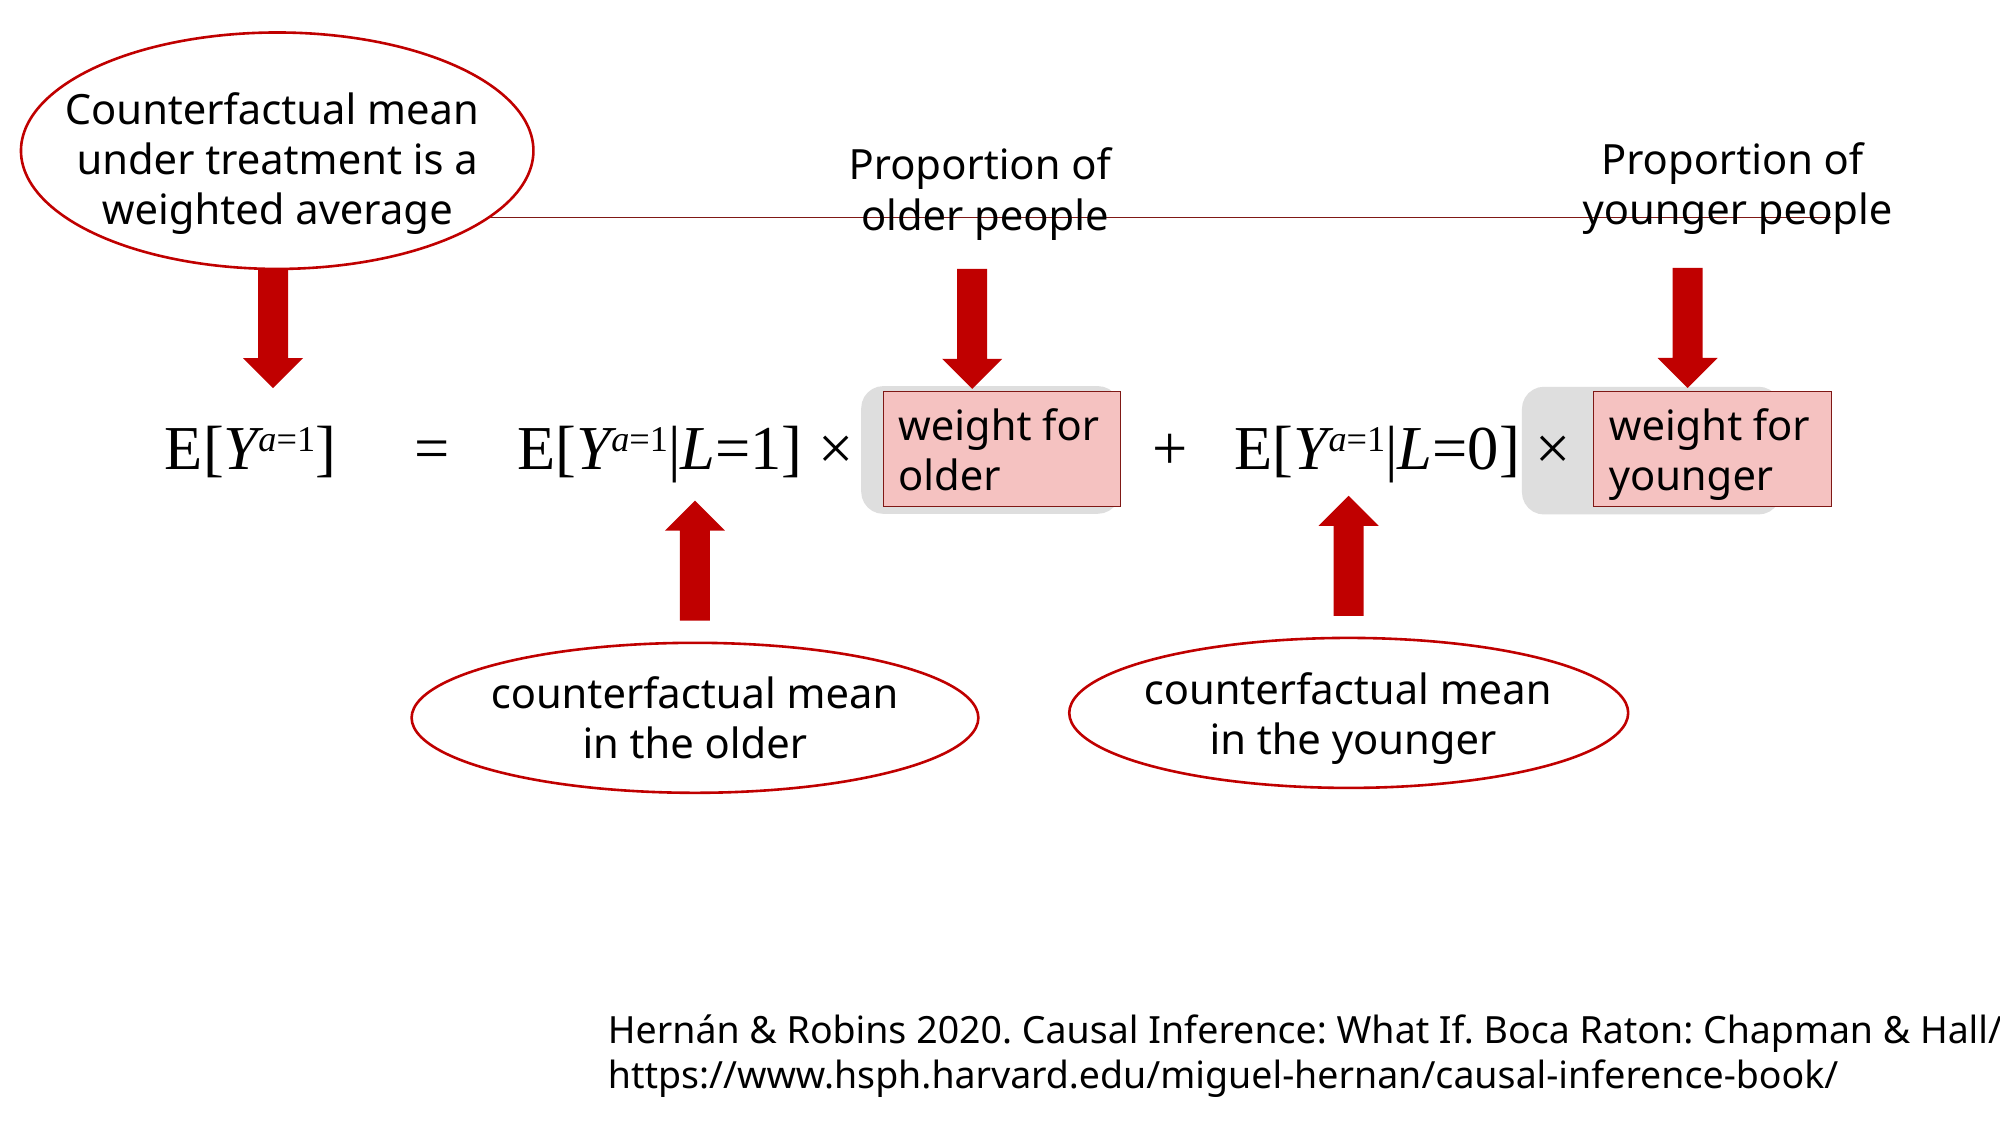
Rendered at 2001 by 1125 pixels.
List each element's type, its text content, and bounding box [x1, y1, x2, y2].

text_box E[Ya=1] = [149, 399, 477, 490]
text_box [861, 386, 1114, 514]
text_box [77, 31, 477, 75]
text_box [1161, 770, 1536, 790]
text_box [1317, 494, 1380, 618]
text_box Hernán & Robins 2020. Causal Inference: What If. Boca Raton: Chapman & Hall/CRC https://www.hsph.harvard.edu/miguel-hernan/causal-inference-book/ [593, 998, 2000, 1103]
text_box [505, 775, 885, 795]
text_box weight for older [883, 391, 1121, 507]
text_box Proportion of older people [833, 130, 1137, 246]
text_box E[Ya=1|L=1] × [502, 399, 878, 490]
text_box [241, 266, 305, 390]
text_box [410, 668, 476, 767]
text_box [1524, 386, 1772, 399]
text_box Counterfactual mean under treatment is a weighted average [33, 75, 521, 240]
text_box [1521, 490, 1776, 515]
text_box + E[Ya=1|L=0] × [1137, 399, 1593, 490]
text_box counterfactual mean in the older [476, 659, 914, 775]
text_box [105, 240, 449, 271]
text_box [1165, 636, 1533, 655]
text_box [513, 641, 877, 659]
text_box Proportion of younger people [1567, 125, 1908, 241]
text_box [521, 112, 535, 190]
text_box [941, 267, 1004, 390]
text_box weight for younger [1593, 391, 1832, 507]
text_box [914, 668, 980, 767]
text_box [19, 112, 33, 189]
text_box [1656, 266, 1719, 389]
text_box [663, 499, 727, 622]
text_box counterfactual mean in the younger [1053, 655, 1653, 770]
